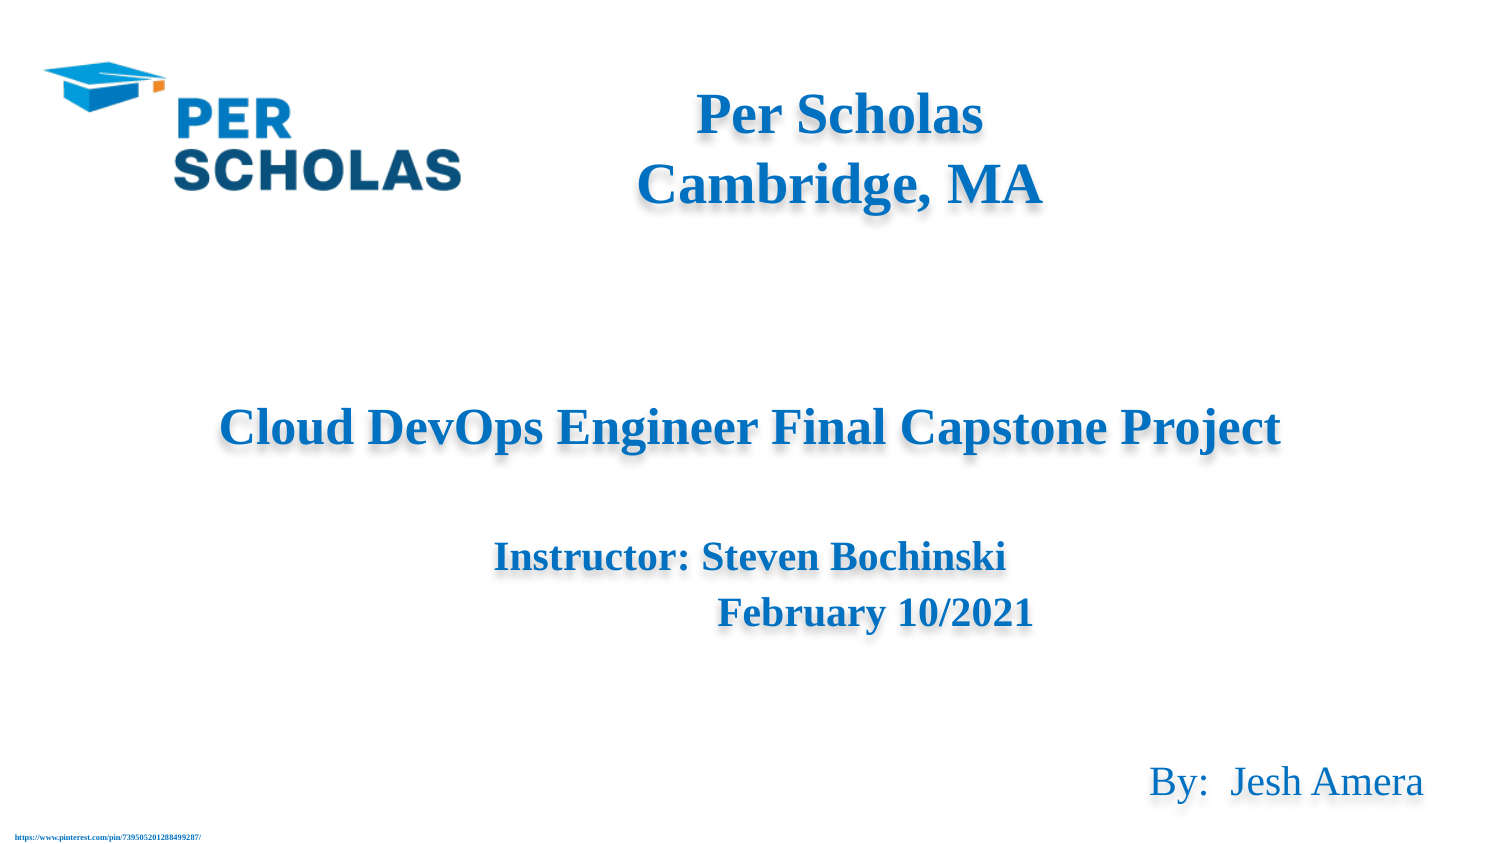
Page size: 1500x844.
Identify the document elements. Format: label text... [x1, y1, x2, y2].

text_box https://www.pinterest.com/pin/739505201288499287/ [0, 824, 639, 844]
text_box By: Jesh Amera [1102, 738, 1500, 844]
subtitle Cloud DevOps Engineer Final Capstone Project Instructor: Steven Bochinski February 10/2021 [0, 315, 1500, 844]
picture [0, 0, 552, 307]
text_box Per Scholas Cambridge, MA [180, 0, 1500, 373]
